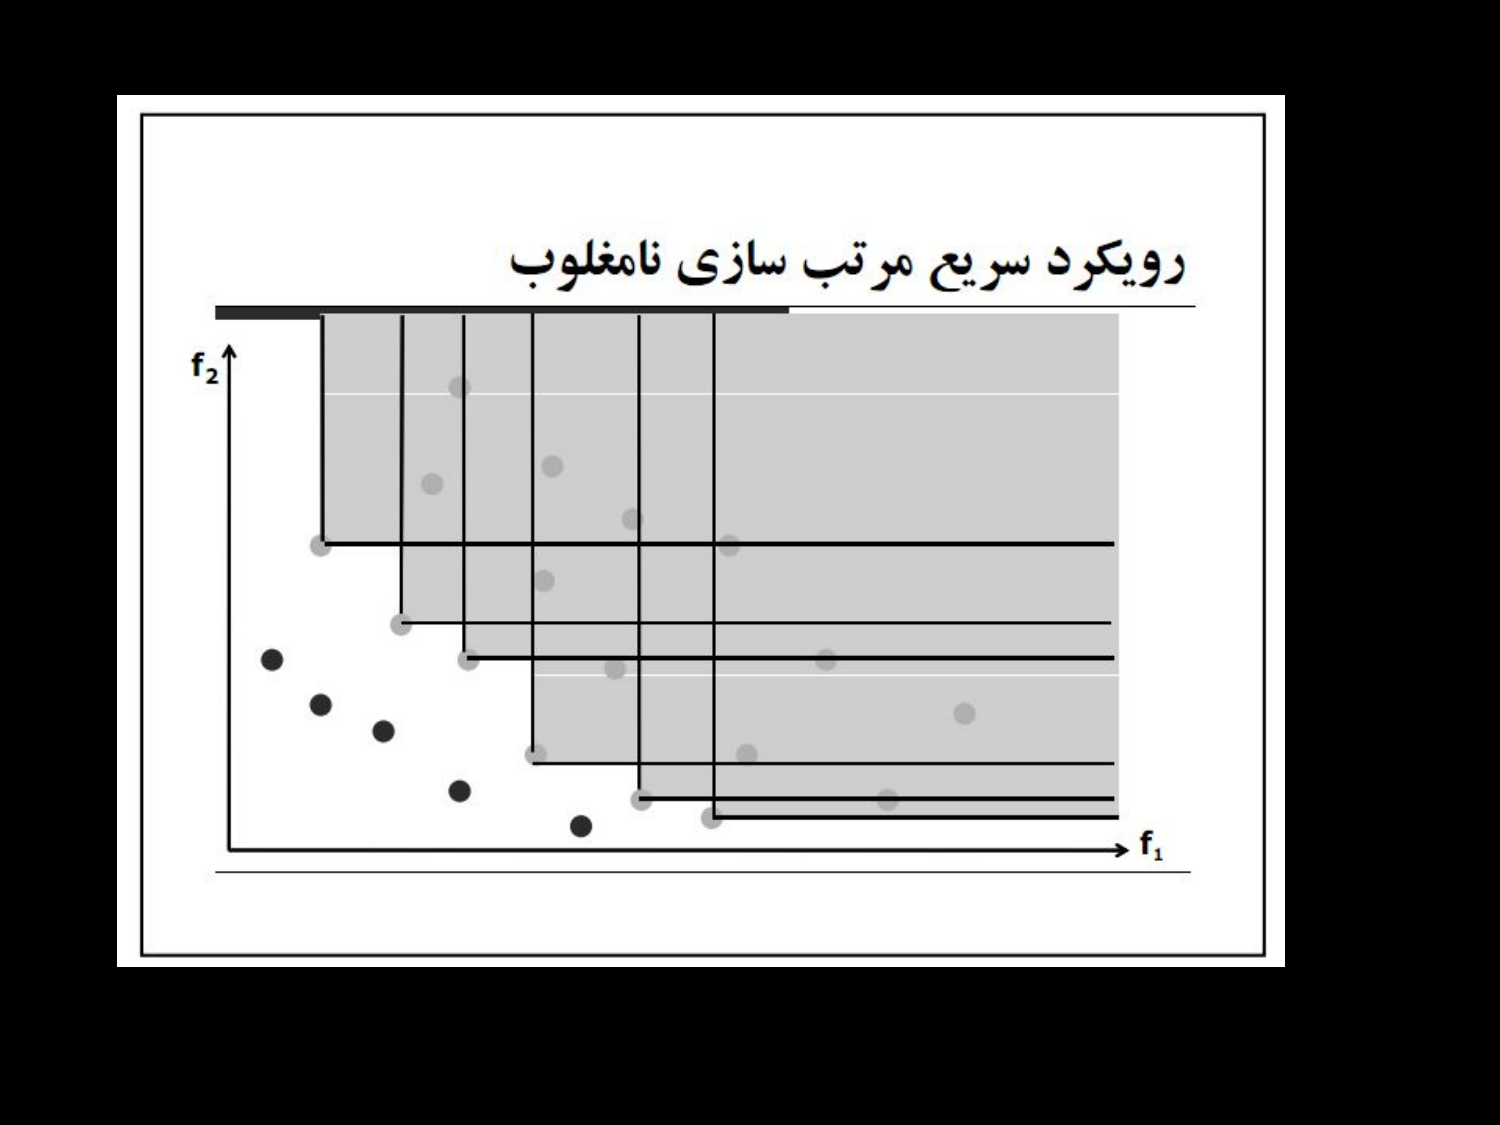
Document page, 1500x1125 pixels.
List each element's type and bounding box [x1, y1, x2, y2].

picture [117, 94, 1286, 968]
